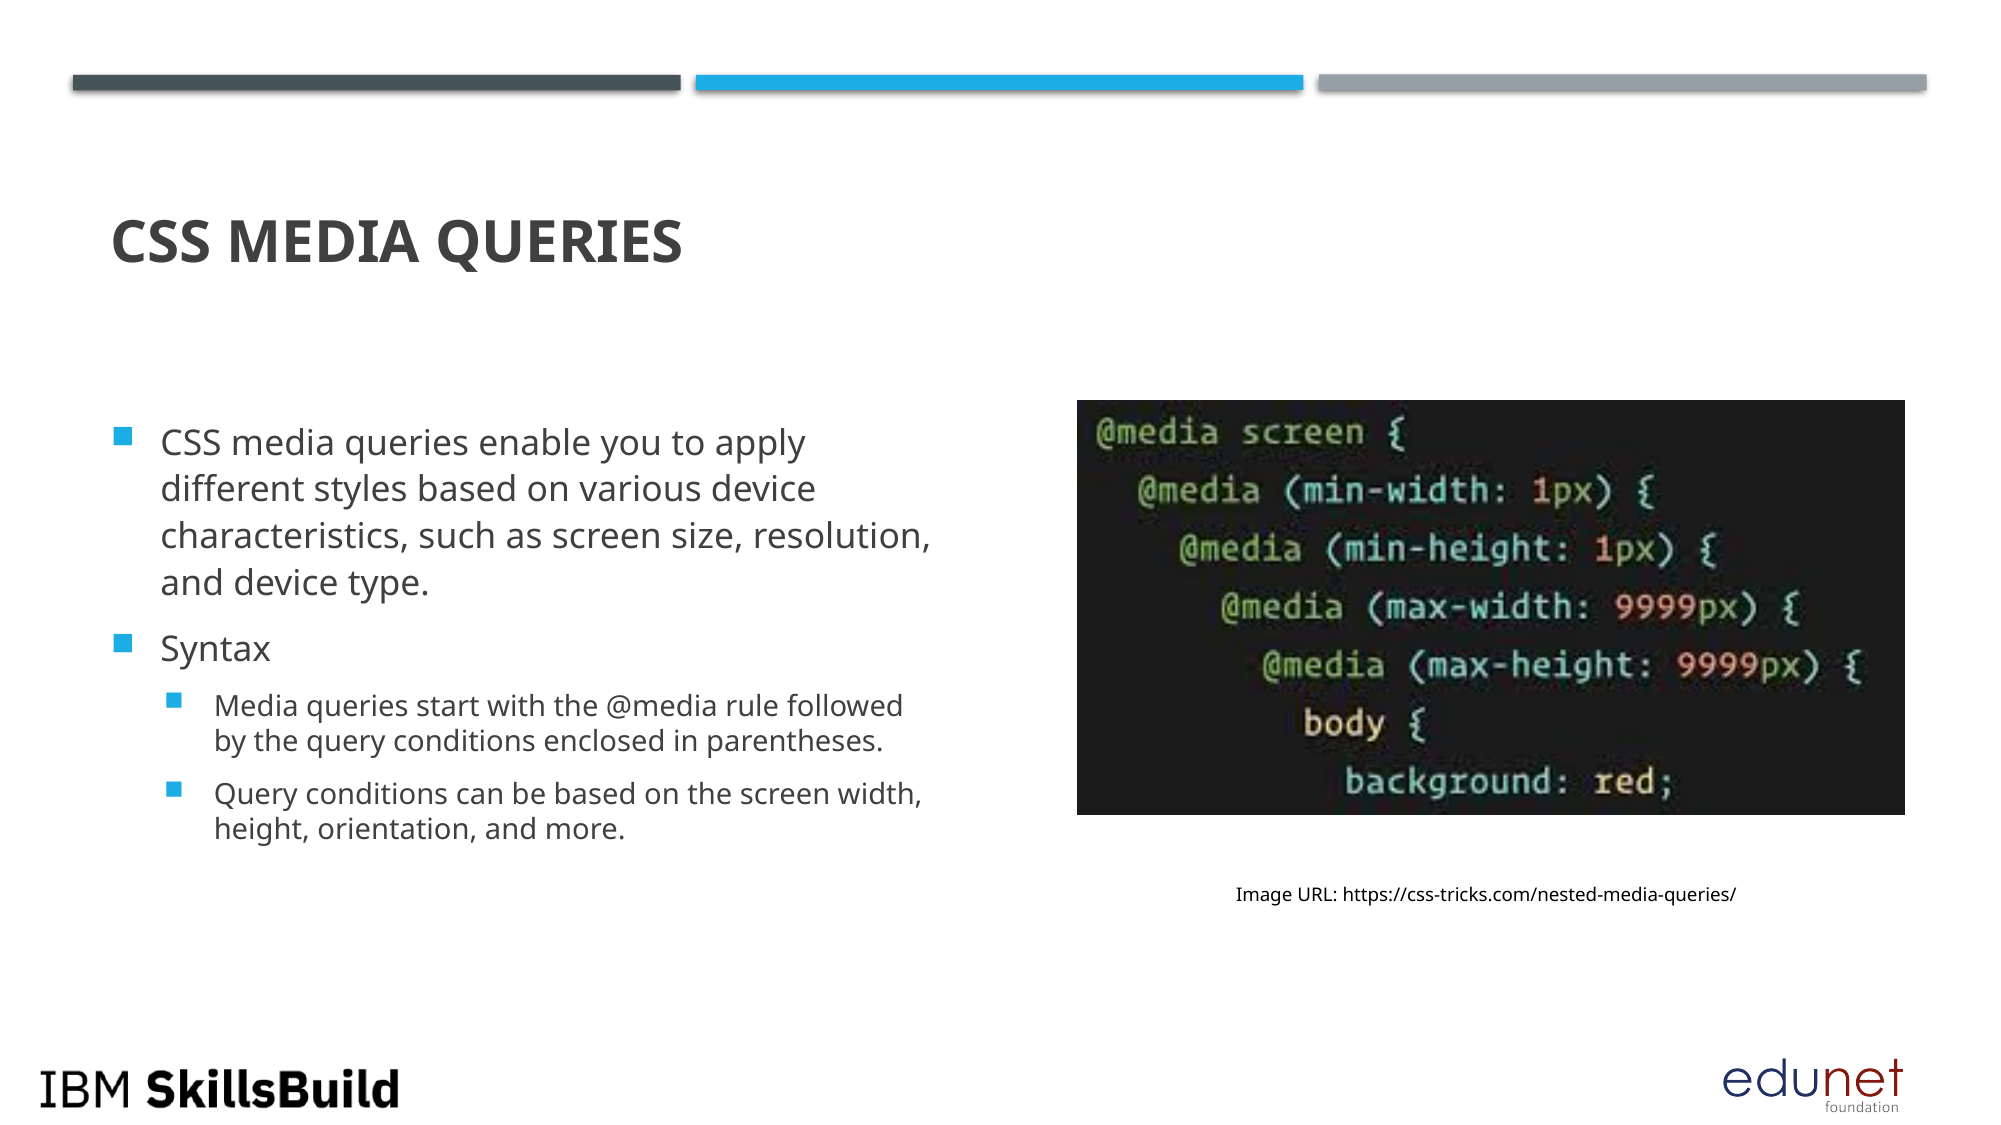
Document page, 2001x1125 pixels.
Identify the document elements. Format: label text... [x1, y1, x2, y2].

picture [14, 1047, 419, 1125]
list CSS media queries enable you to apply different styles based on various device characteristics, such as screen size, resolution, and device type. Syntax Media queries start with the @media rule followed by the query conditions enclosed in parentheses. Query conditions can be based on the screen width, height, orientation, and more. [95, 365, 948, 962]
picture [1719, 1056, 1905, 1116]
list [1076, 400, 1905, 815]
text_box Image URL: https://css-tricks.com/nested-media-queries/ [1221, 875, 1751, 913]
title CSS MEDIA QUERIES [95, 119, 1905, 282]
